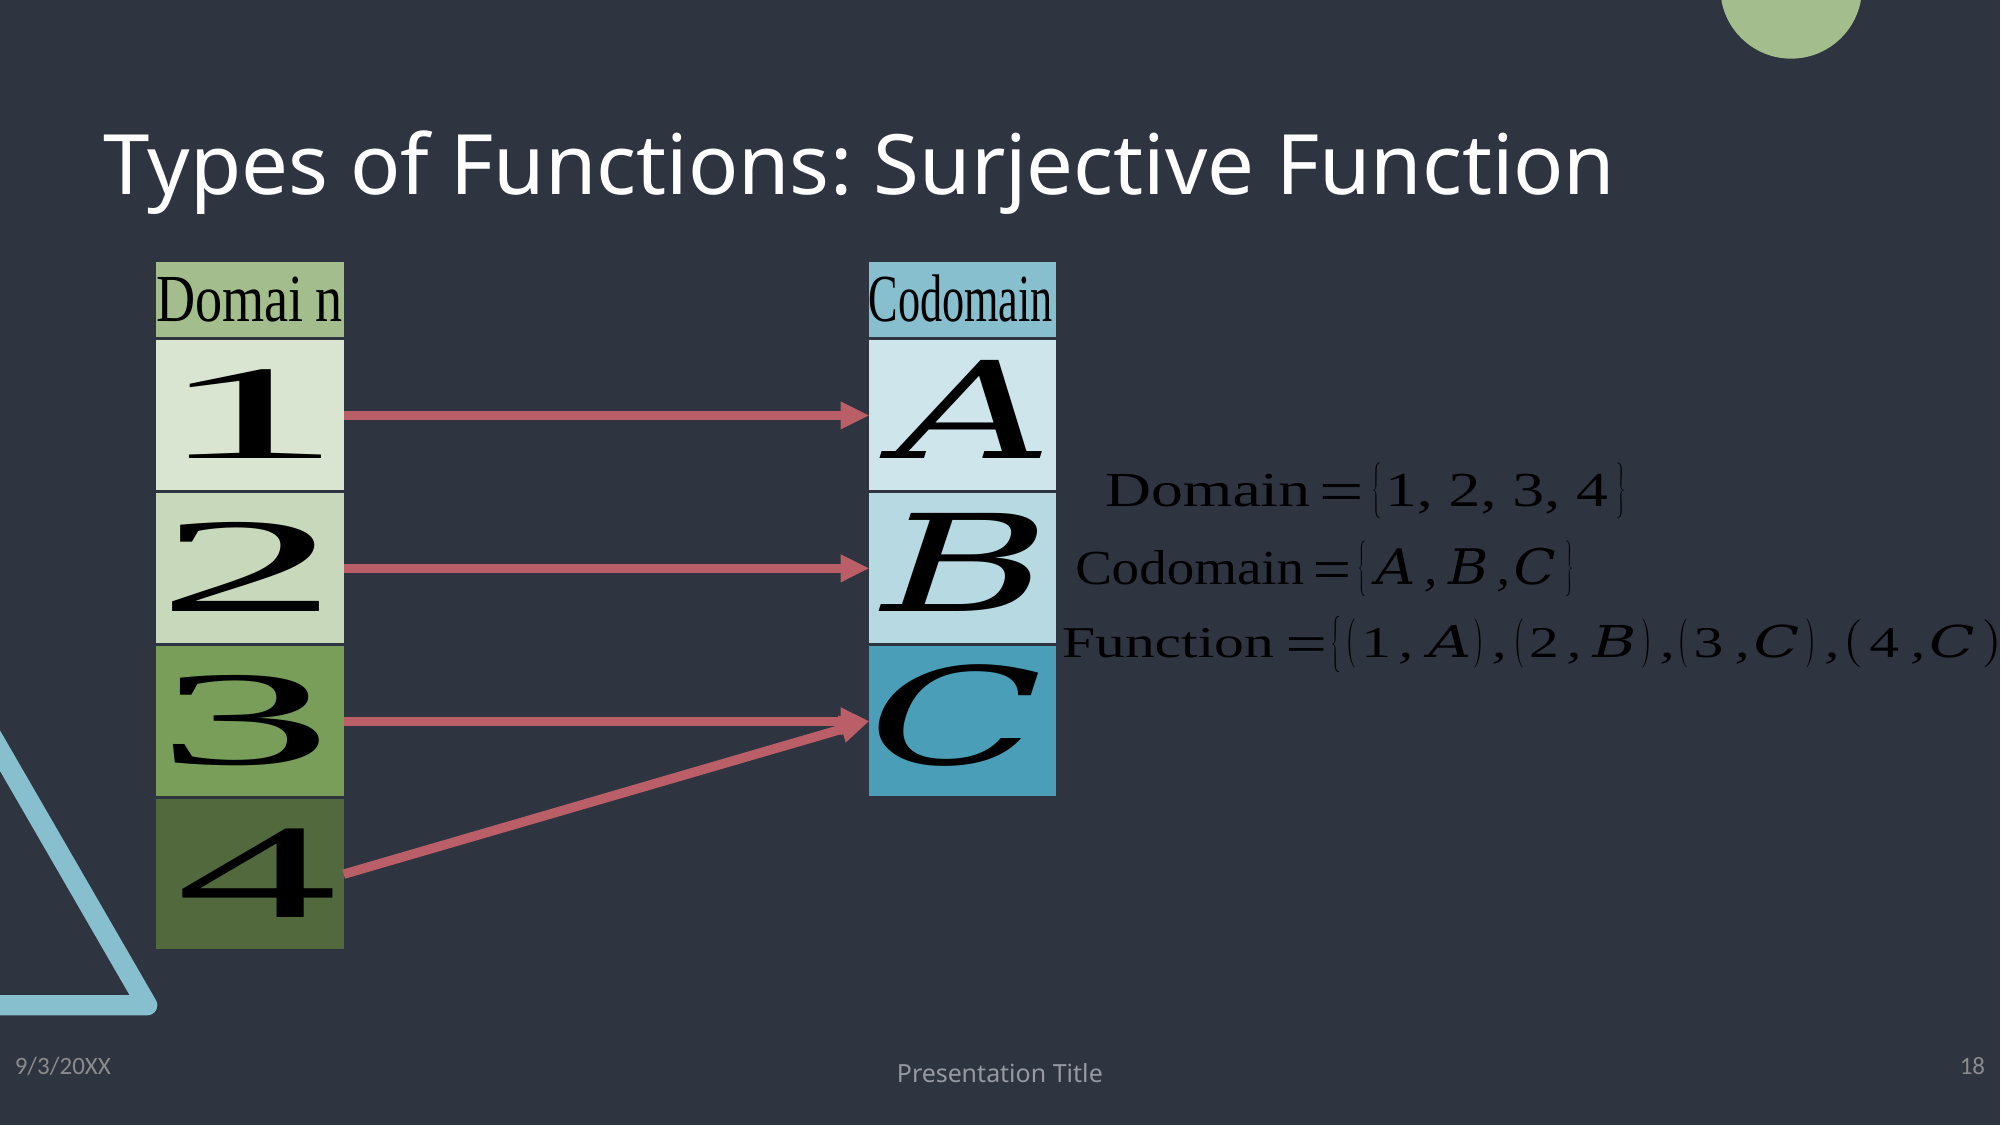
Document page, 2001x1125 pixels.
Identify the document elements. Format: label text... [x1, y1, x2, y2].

footer Presentation Title [662, 1042, 1338, 1103]
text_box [343, 722, 869, 875]
title Types of Functions: Surjective Function [88, 58, 1755, 276]
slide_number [0, 1042, 450, 1103]
slide_number 18 [1550, 1042, 2000, 1103]
